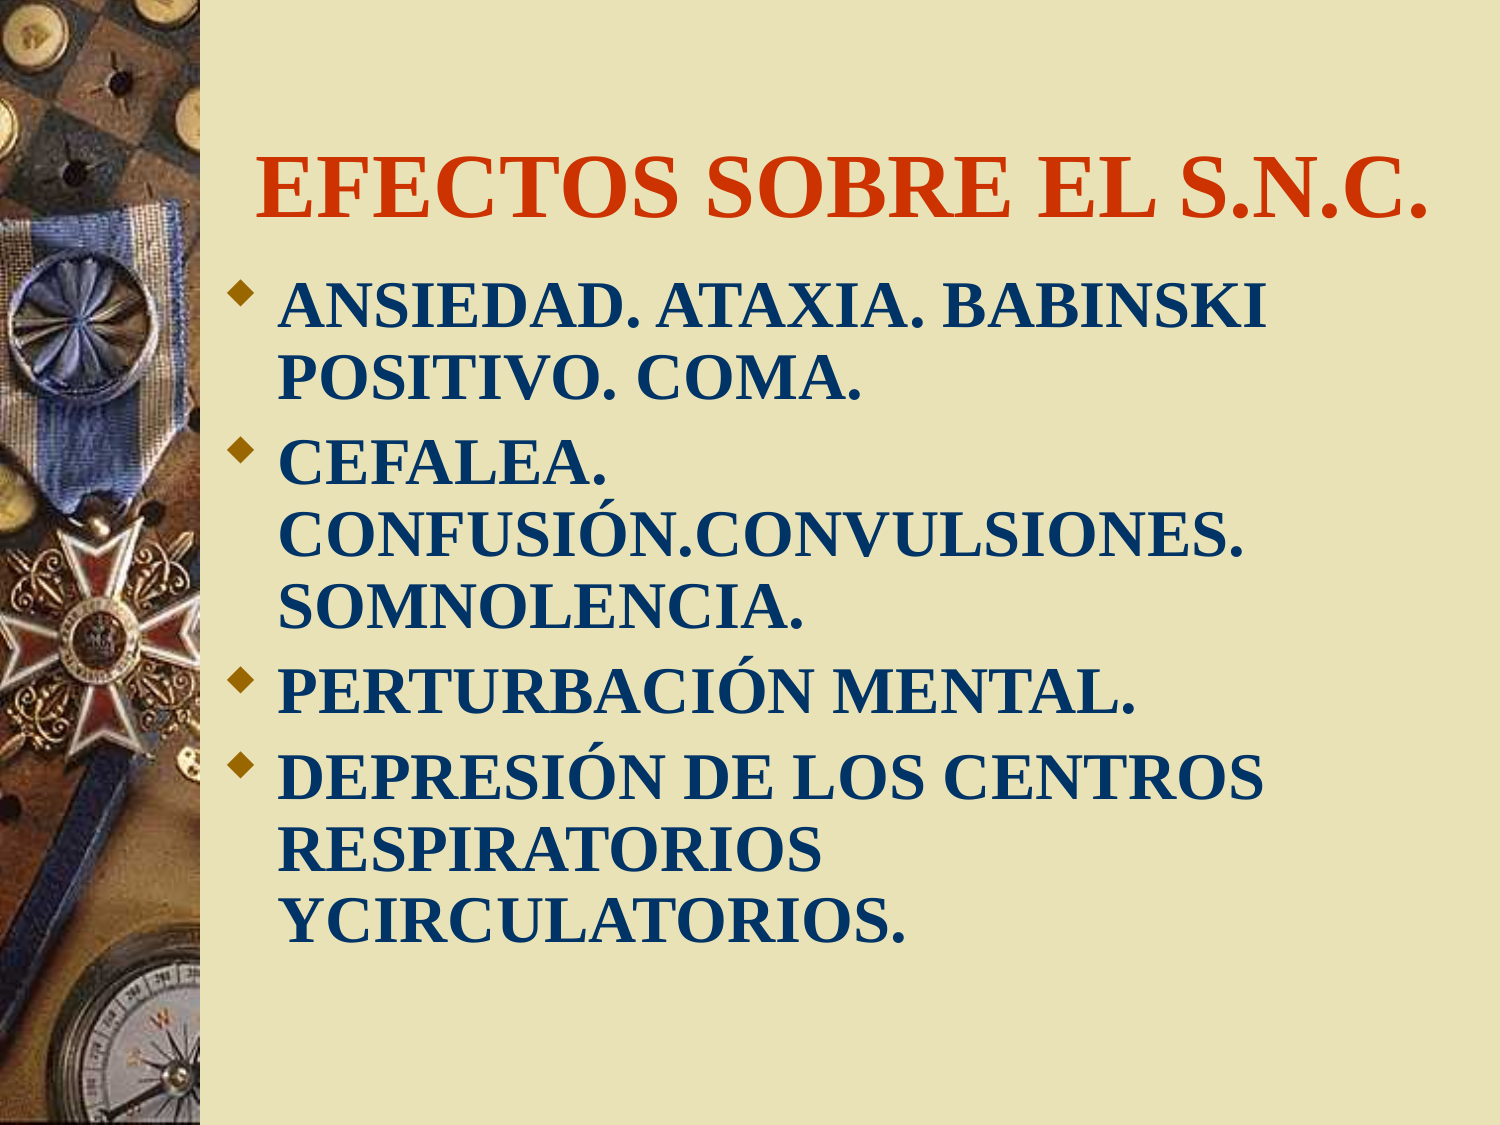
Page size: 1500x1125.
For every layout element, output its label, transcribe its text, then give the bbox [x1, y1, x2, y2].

list ANSIEDAD. ATAXIA. BABINSKI POSITIVO. COMA. CEFALEA. CONFUSIÓN.CONVULSIONES. SOMNOLENCIA. PERTURBACIÓN MENTAL. DEPRESIÓN DE LOS CENTROS RESPIRATORIOS YCIRCULATORIOS. [206, 262, 1482, 1000]
picture [0, 0, 200, 1125]
title EFECTOS SOBRE EL S.N.C. [225, 87, 1463, 262]
